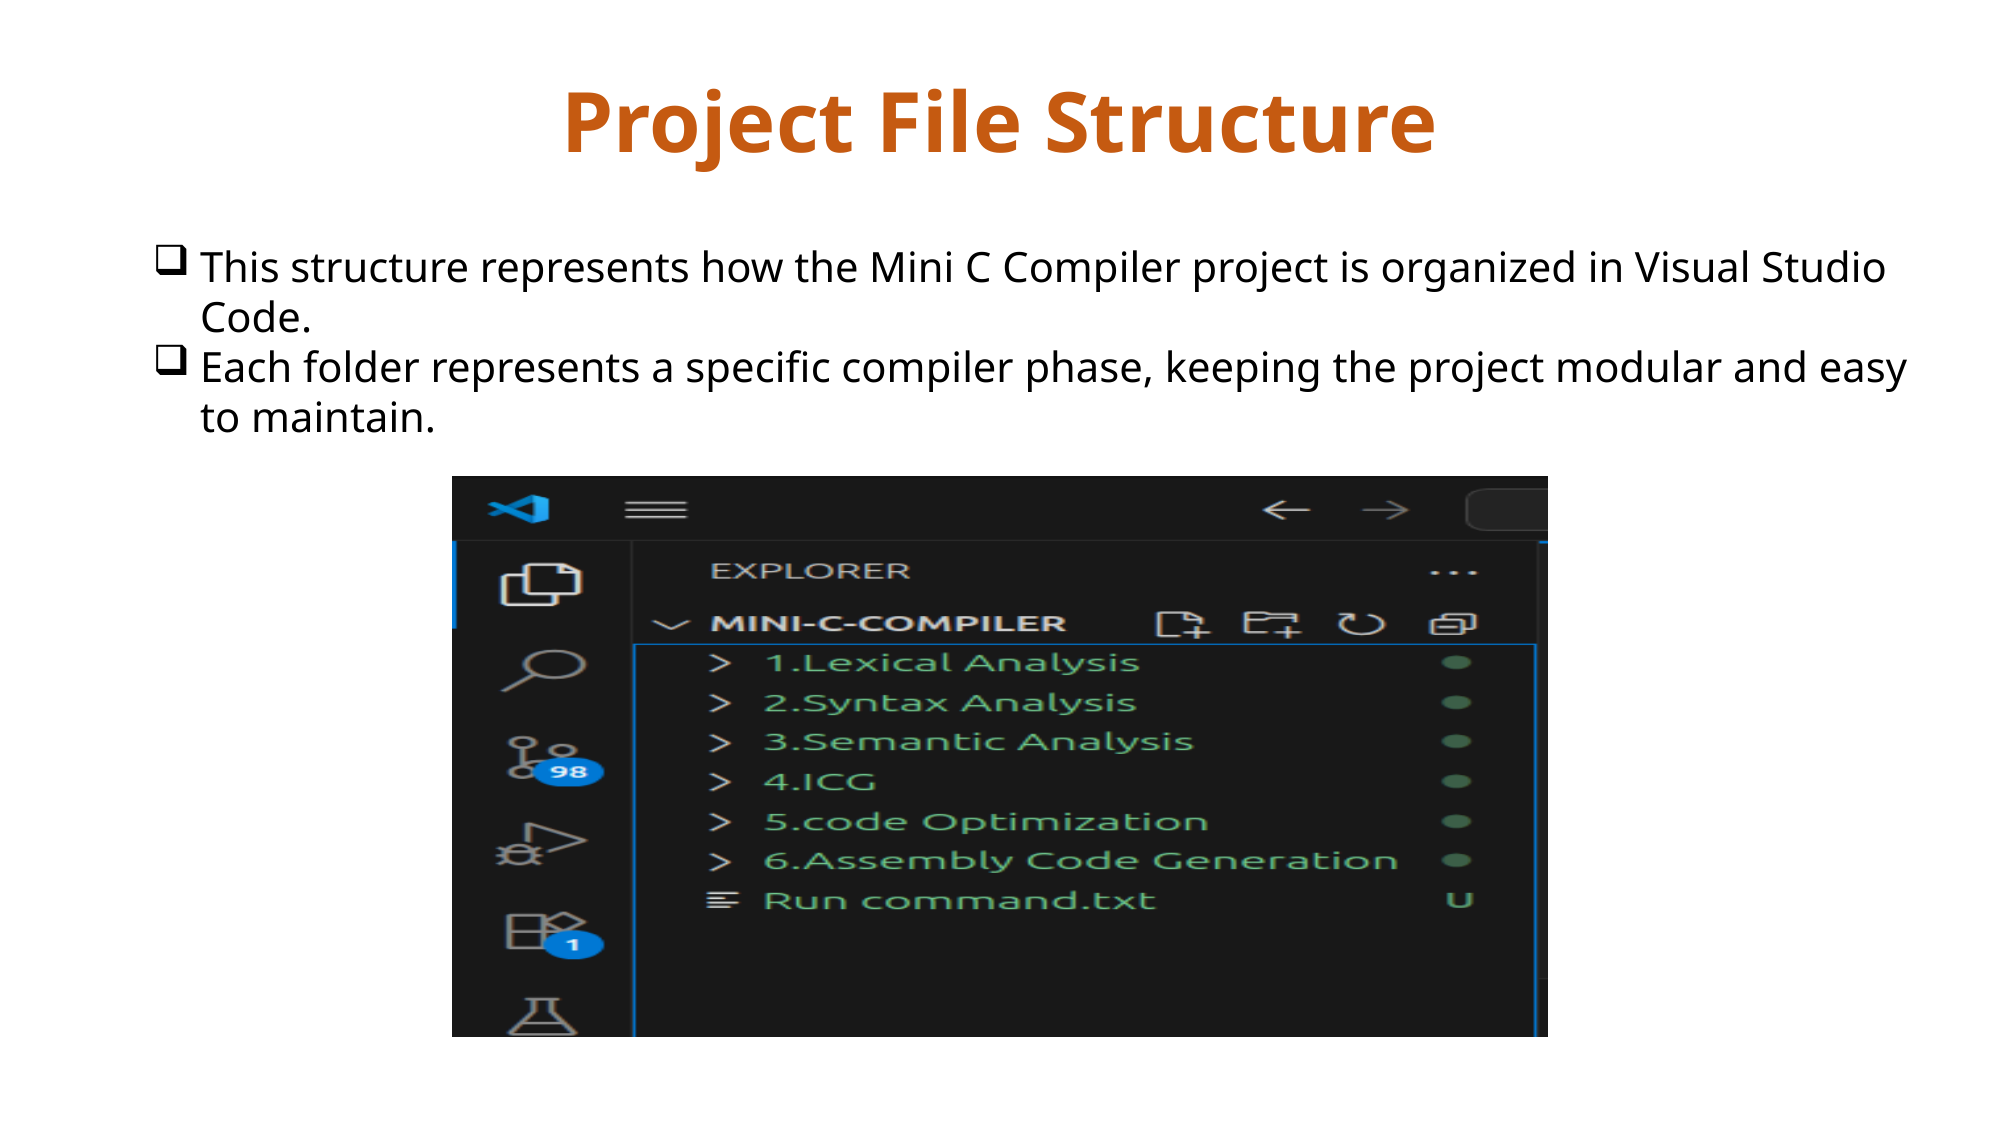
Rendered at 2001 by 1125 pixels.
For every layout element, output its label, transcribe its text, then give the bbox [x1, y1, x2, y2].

text_box This structure represents how the Mini C Compiler project is organized in Visual Studio Code. Each folder represents a specific compiler phase, keeping the project modular and easy to maintain. [138, 233, 1950, 448]
text_box Project File Structure [0, 61, 2000, 177]
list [452, 476, 1548, 1037]
